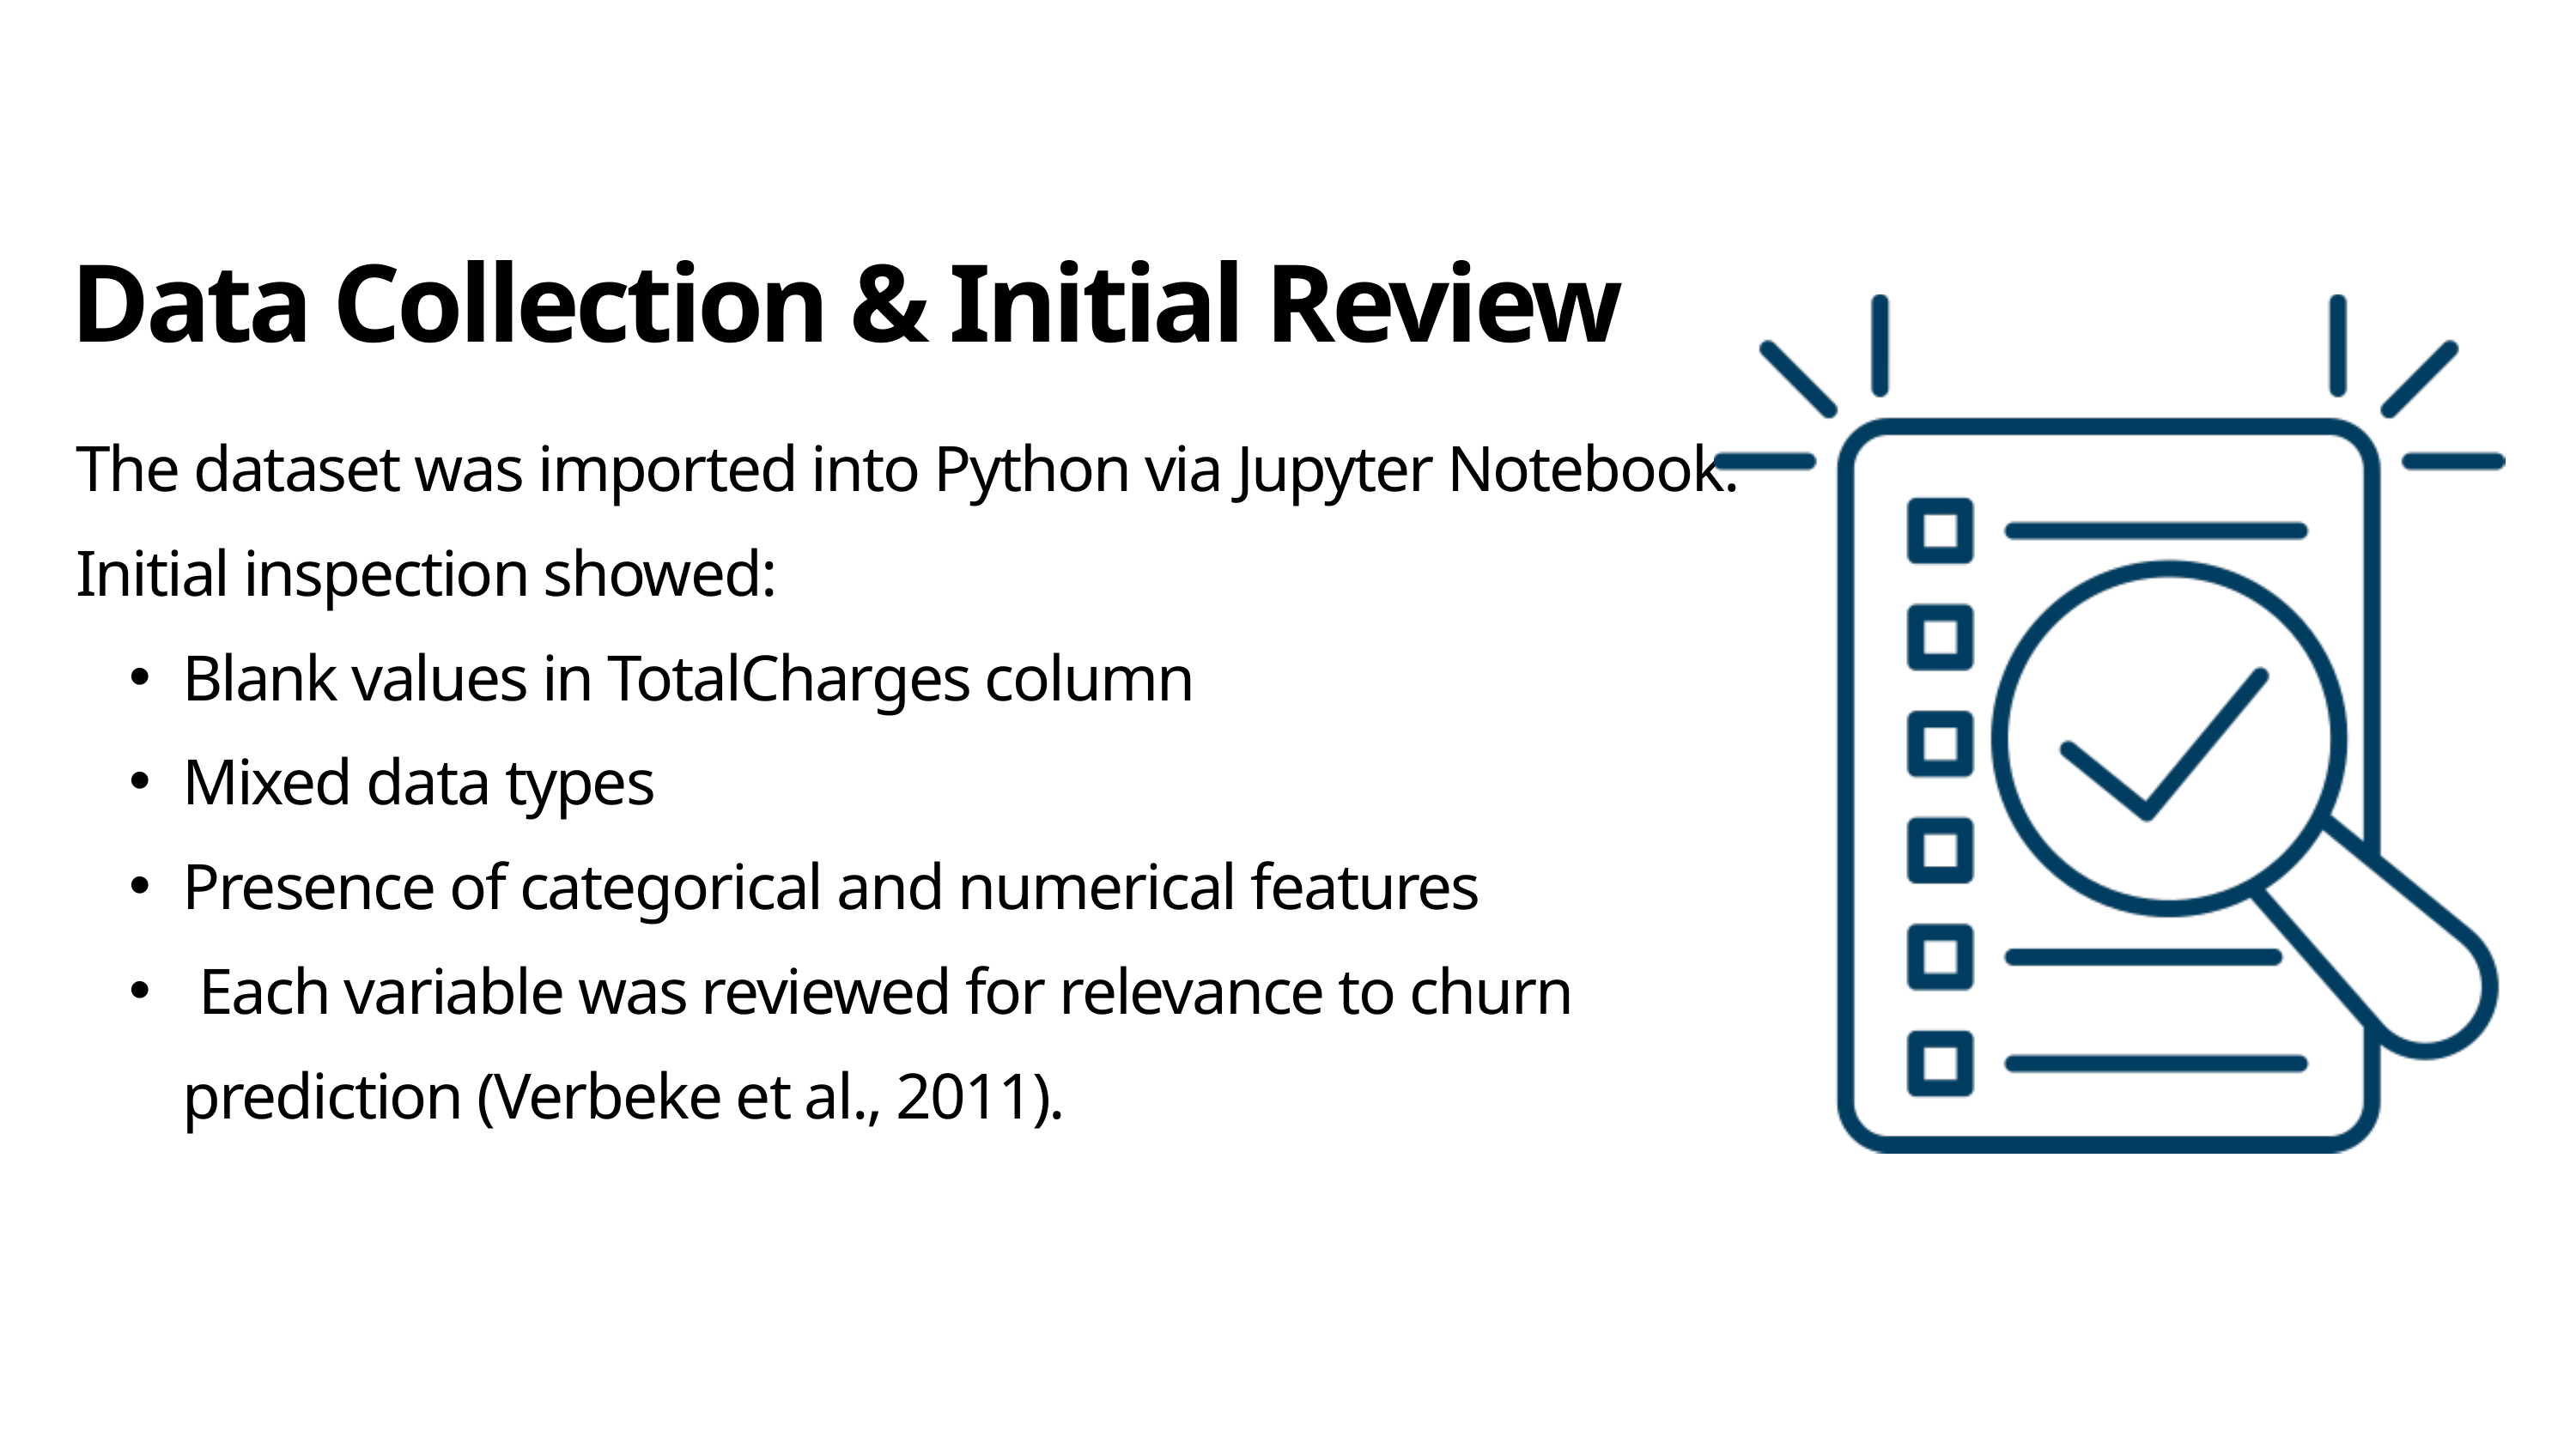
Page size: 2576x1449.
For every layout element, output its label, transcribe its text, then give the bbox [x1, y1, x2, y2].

text_box Data Collection & Initial Review [70, 213, 1715, 364]
text_box The dataset was imported into Python via Jupyter Notebook. Initial inspection showed: Blank values in TotalCharges column Mixed data types Presence of categorical and numerical features Each variable was reviewed for relevance to churn prediction (Verbeke et al., 2011). [76, 399, 1765, 1236]
text_box [1714, 294, 2506, 1155]
